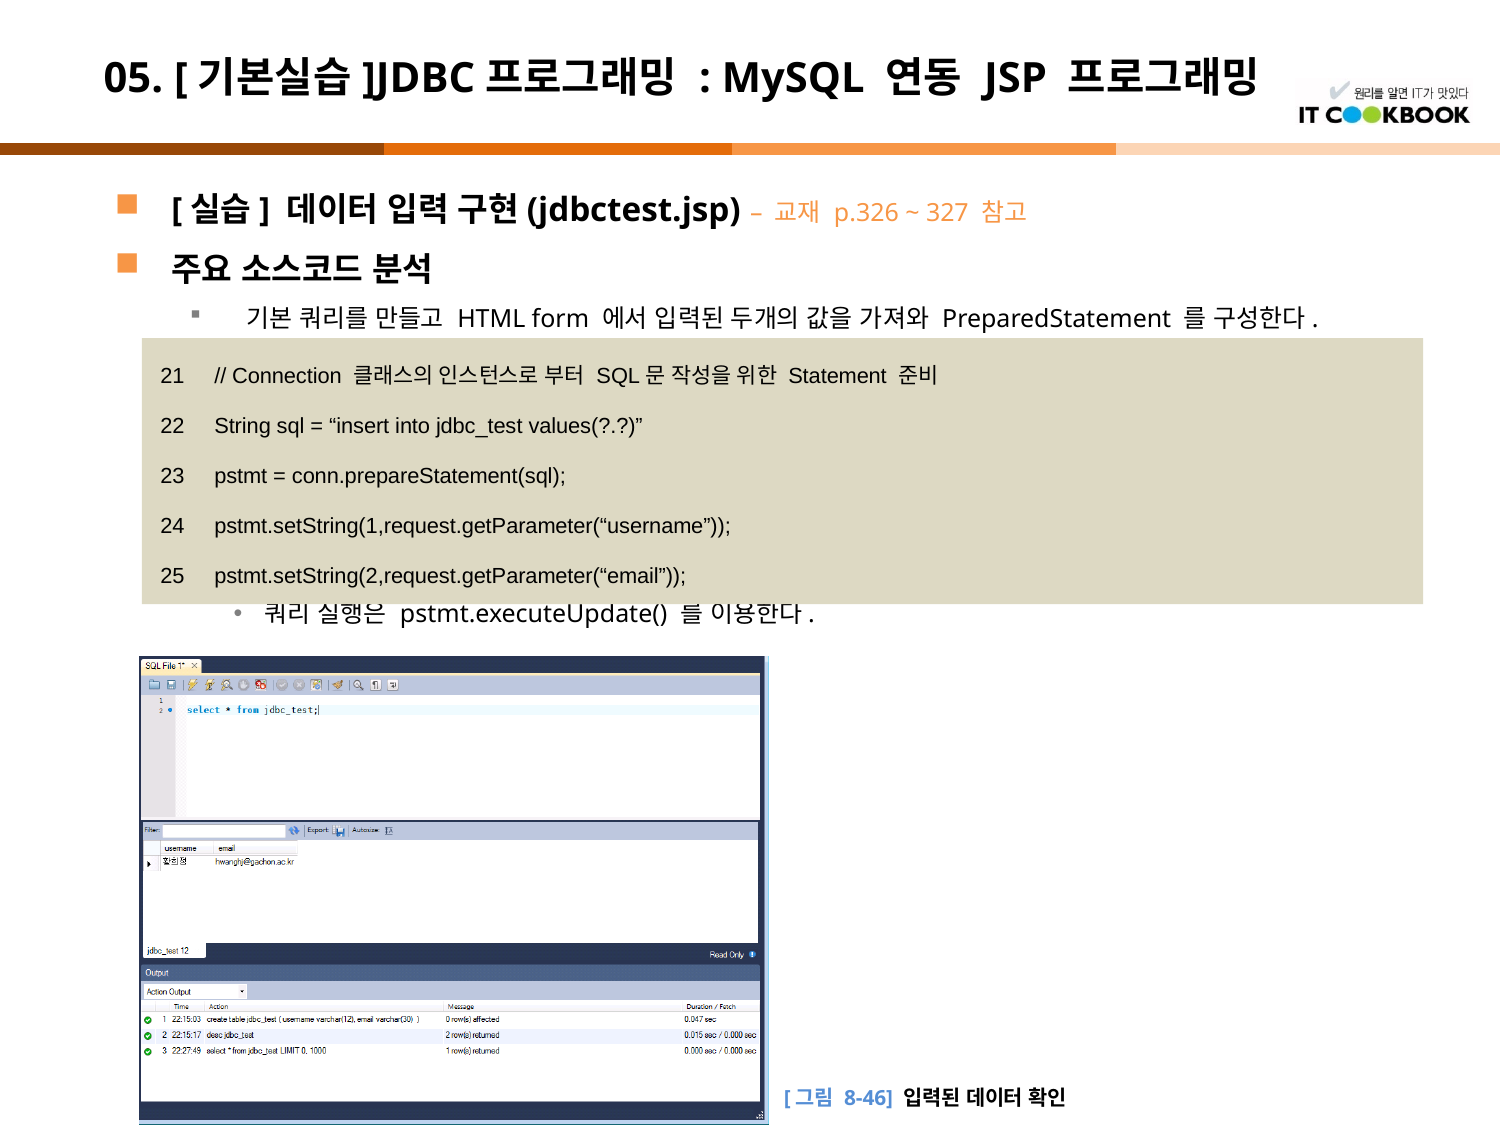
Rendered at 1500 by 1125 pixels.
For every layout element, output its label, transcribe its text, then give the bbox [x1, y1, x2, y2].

text_box [그림 8-46] 입력된 데이터 확인 [774, 1073, 1082, 1122]
picture [139, 656, 769, 1125]
text_box [실습] 데이터 입력 구현(jdbctest.jsp) – 교재 p.326 ~ 327 참고 주요 소스코드 분석 기본 쿼리를 만들고 HTML form 에서 입력된 두개의 값을 가져와 PreparedStatement 를 구성한다. 쿼리 실행은 pstmt.executeUpdate() 를 이용한다. [100, 160, 1400, 635]
text_box [140, 336, 1425, 606]
title 05. [기본실습]JDBC프로그래밍 : MySQL 연동 JSP 프로그래밍 [88, 30, 1330, 121]
text_box 21 // Connection 클래스의 인스턴스로 부터 SQL문 작성을 위한 Statement 준비 22 String sql = “insert into jdbc_test values(?.?)” 23 pstmt = conn.prepareStatement(sql); 24 pstmt.setString(1,request.getParameter(“username”)); 25 pstmt.setString(2,request.getParameter(“email”)); [145, 341, 1187, 596]
picture [1295, 78, 1473, 125]
